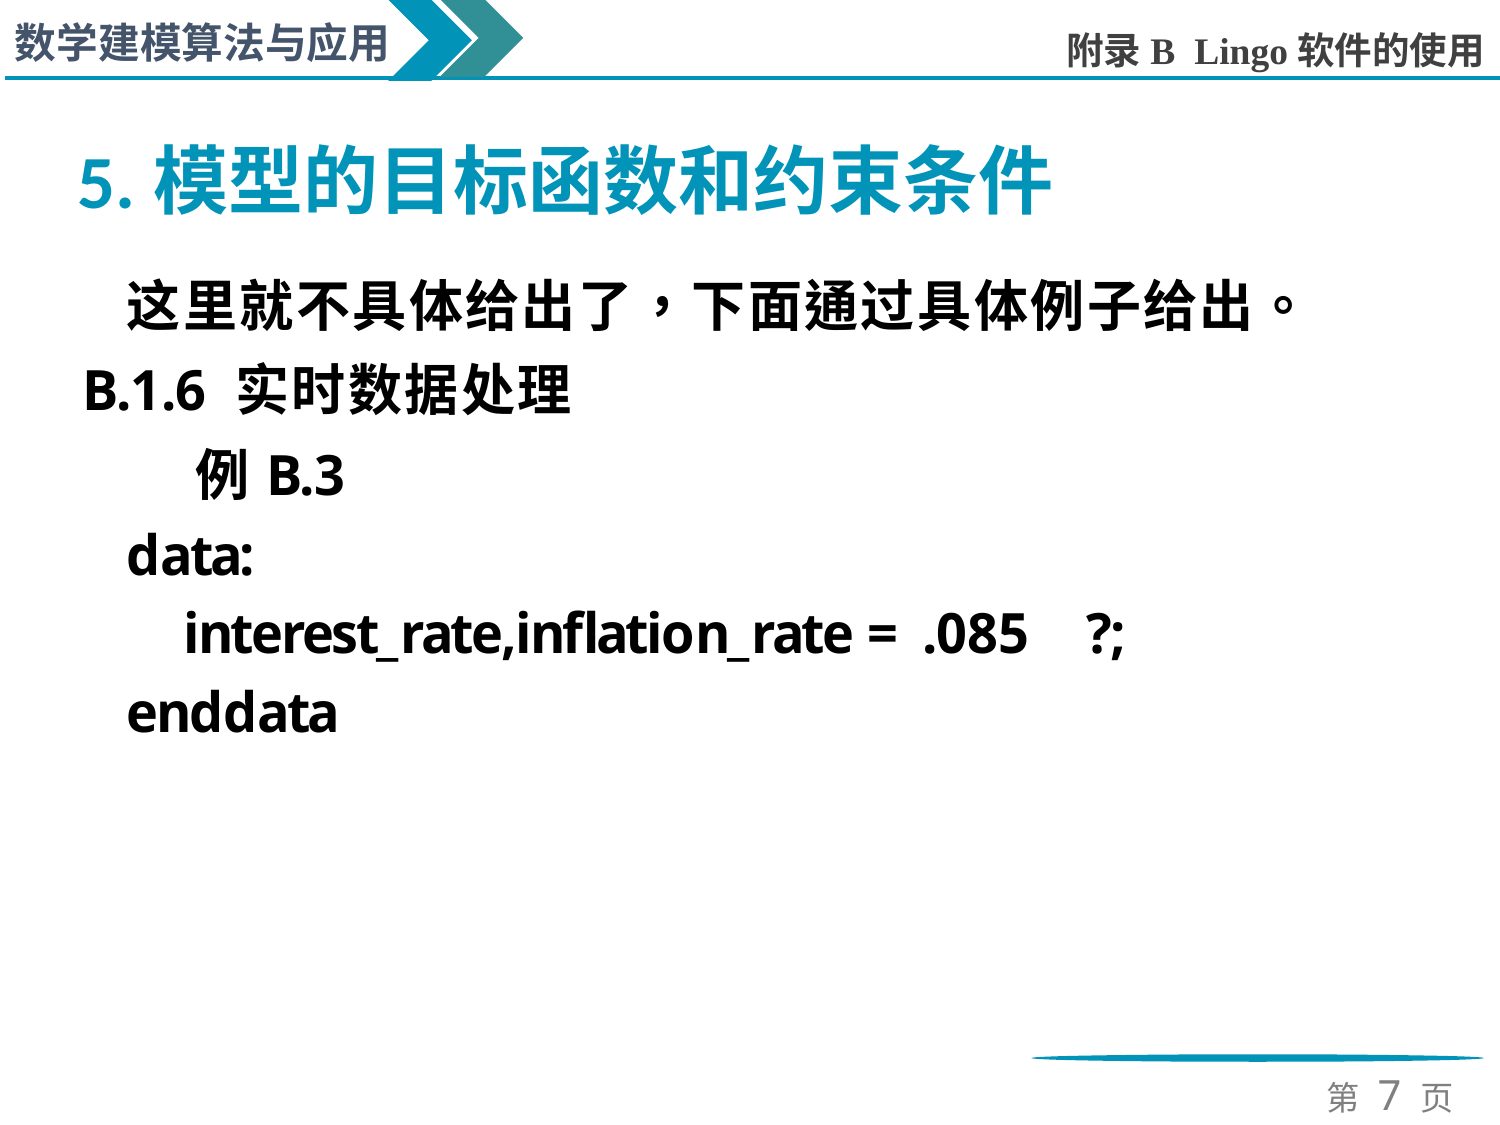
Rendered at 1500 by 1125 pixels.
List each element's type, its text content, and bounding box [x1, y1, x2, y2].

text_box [82, 266, 1426, 930]
text_box 5.模型的目标函数和约束条件 [63, 126, 1100, 232]
